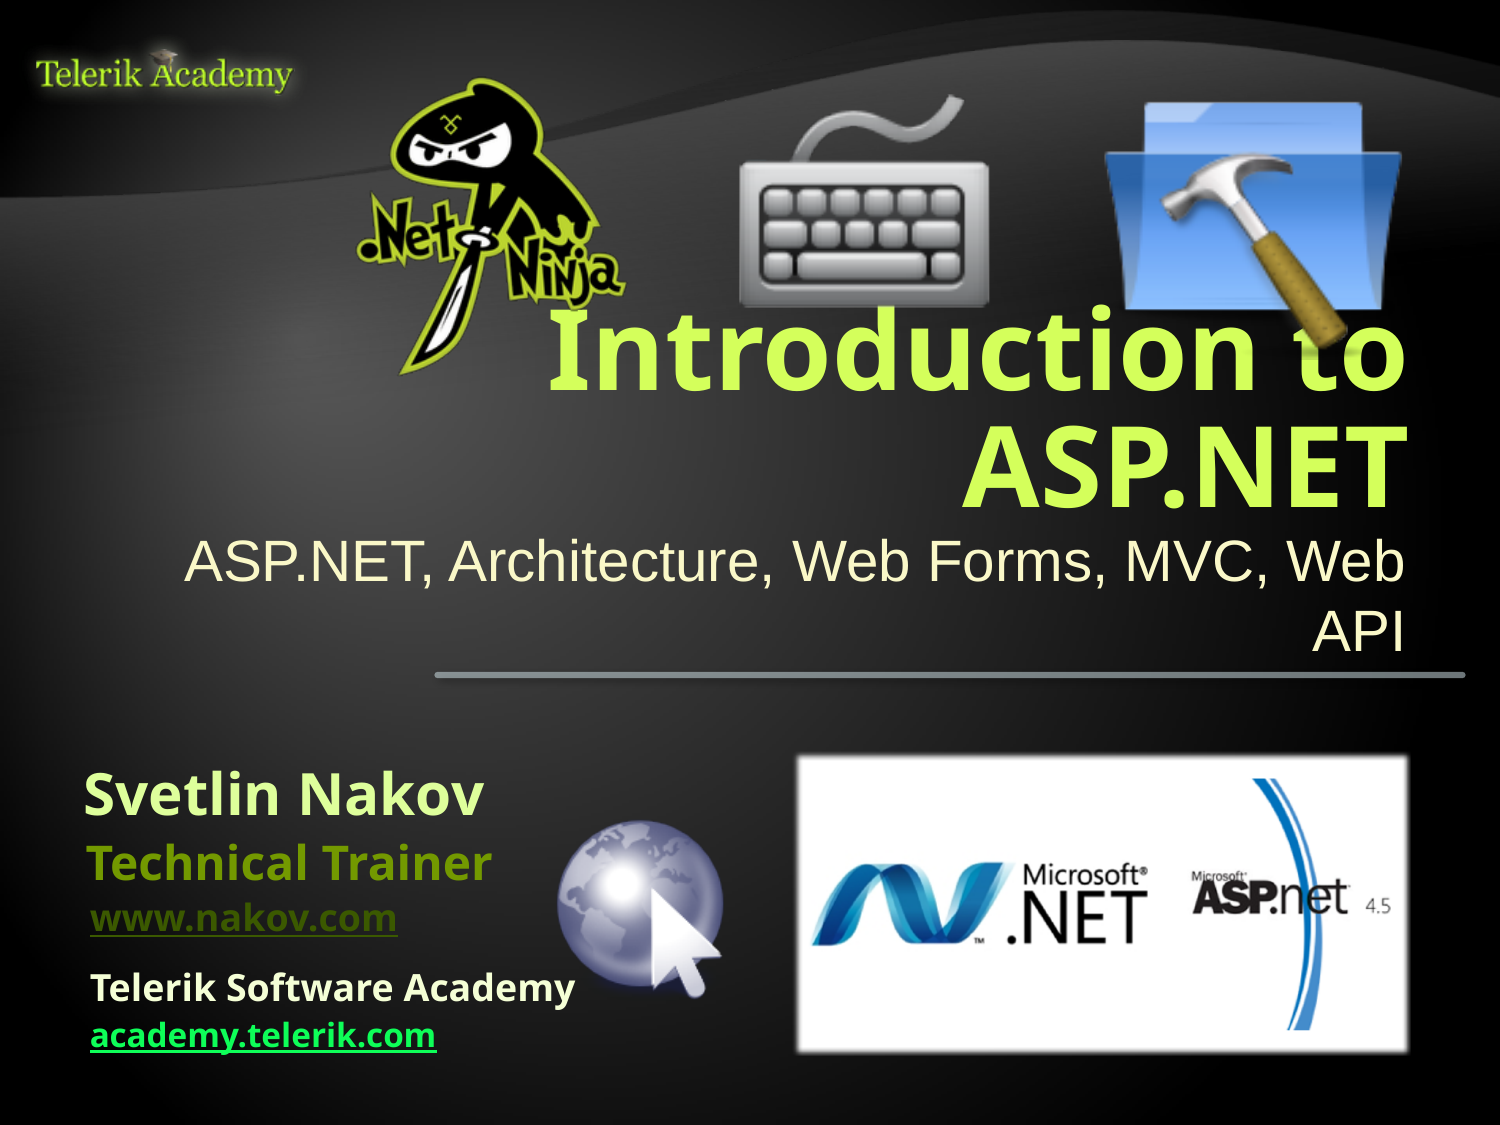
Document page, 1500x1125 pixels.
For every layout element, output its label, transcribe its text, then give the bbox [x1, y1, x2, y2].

list Technical Trainer [70, 825, 533, 901]
list academy.telerik.com [75, 1006, 700, 1063]
list www.nakov.com [75, 886, 533, 948]
list Telerik Software Academy [75, 956, 534, 1006]
title Introduction to ASP.NET [75, 382, 1425, 530]
list Svetlin Nakov [68, 750, 701, 838]
subtitle ASP.NET, Architecture, Web Forms, MVC, Web API [71, 546, 1422, 641]
picture [0, 0, 1500, 1125]
